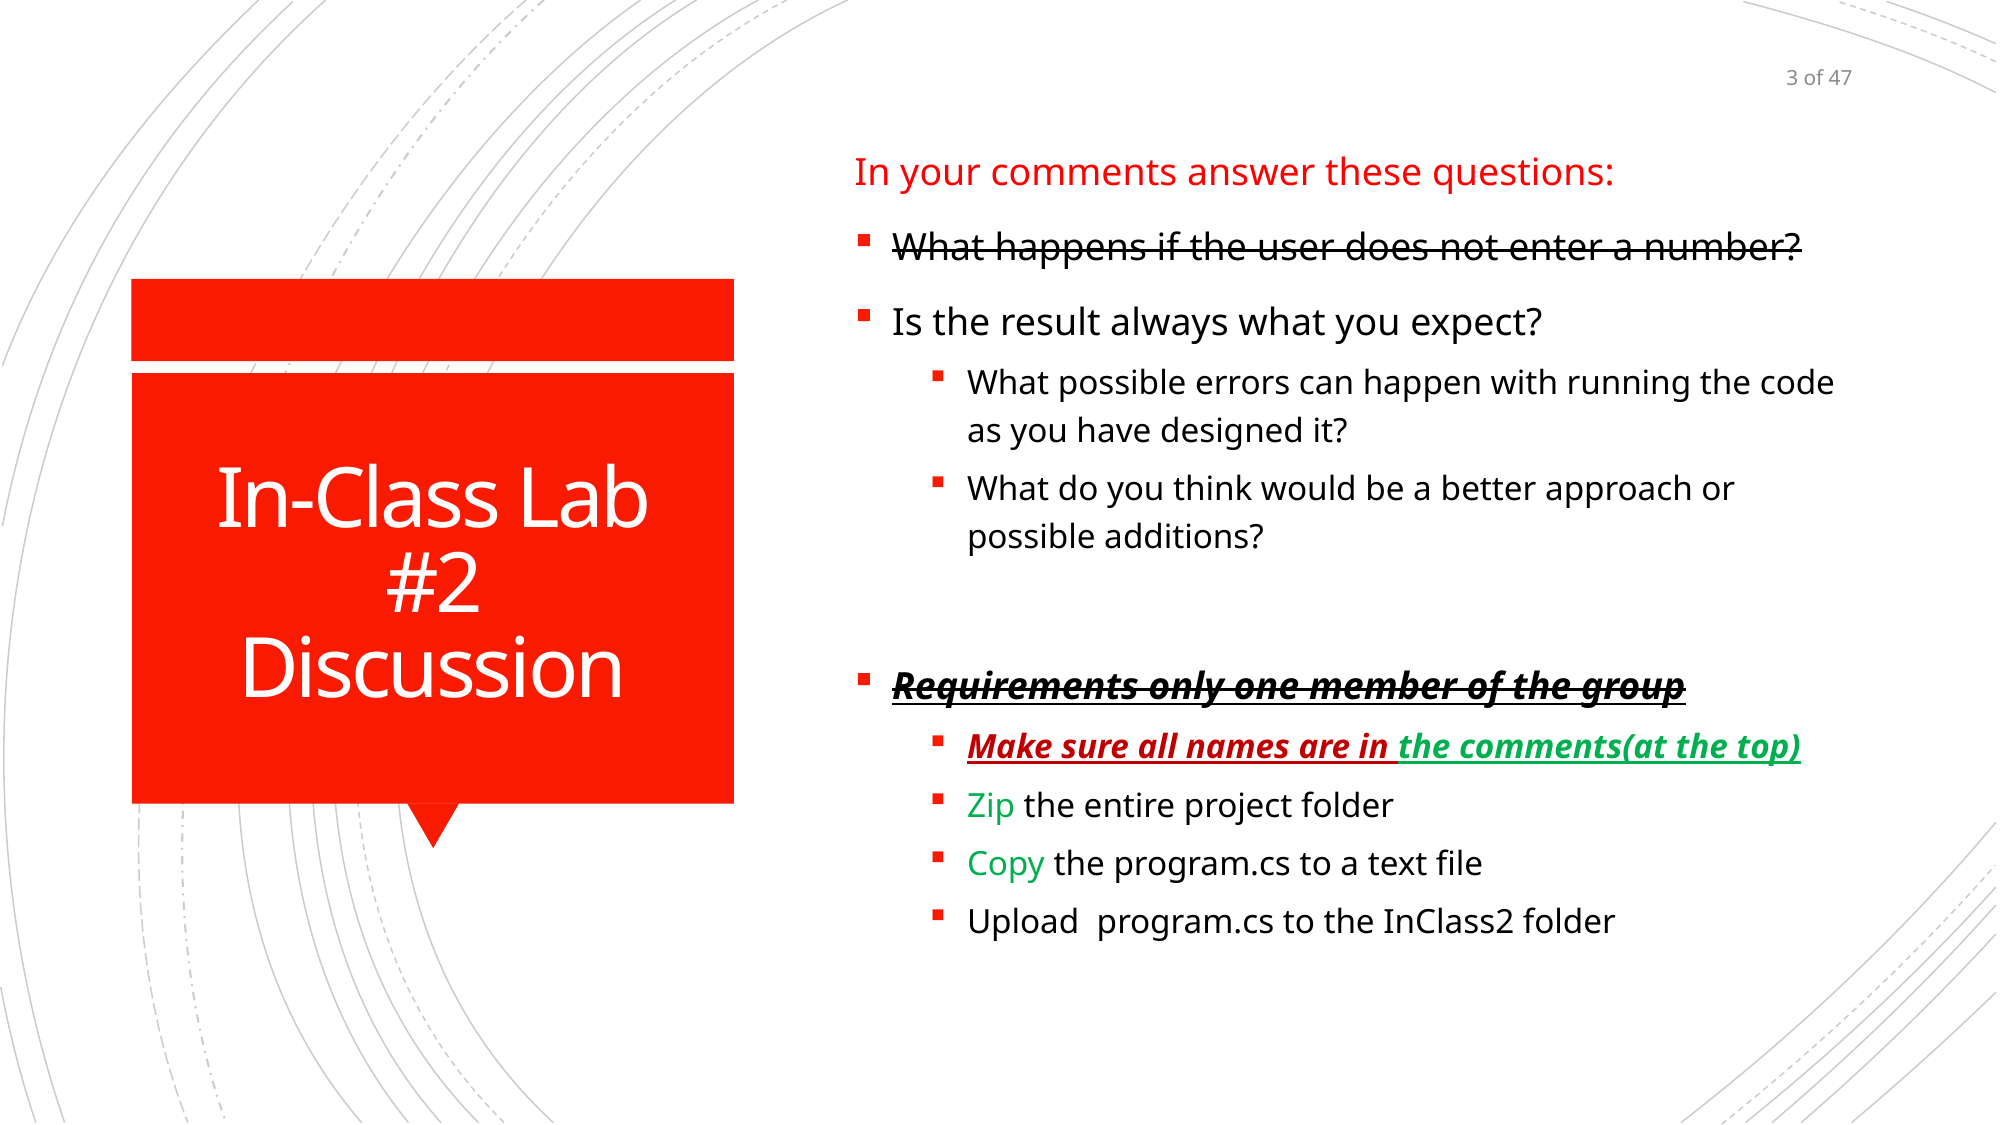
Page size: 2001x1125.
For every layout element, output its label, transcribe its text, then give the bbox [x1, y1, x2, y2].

title In-Class Lab #2 Discussion [145, 385, 720, 789]
slide_number 3 of 47 [1717, 52, 1868, 105]
list In your comments answer these questions: What happens if the user does not enter a number? Is the result always what you expect? What possible errors can happen with running the code as you have designed it? What do you think would be a better approach or possible additions? Requirements only one member of the group Make sure all names are in the comments(at the top) Zip the entire project folder Copy the program.cs to a text file Upload program.cs to the InClass2 folder [839, 131, 1871, 993]
